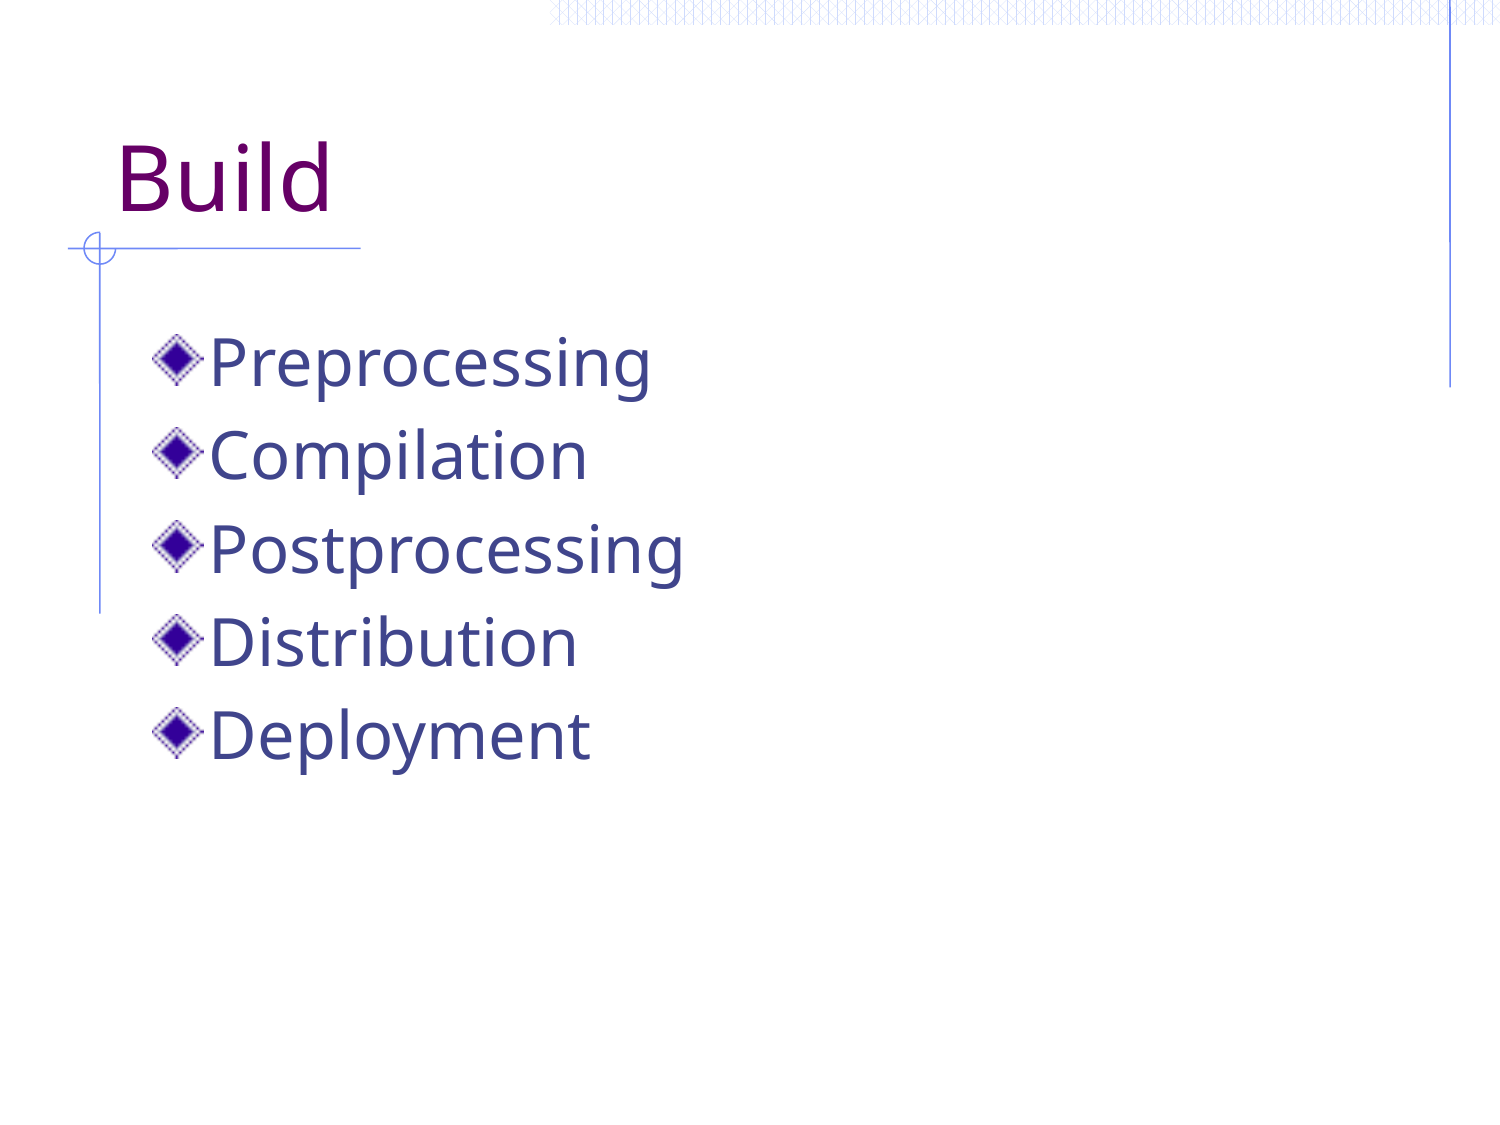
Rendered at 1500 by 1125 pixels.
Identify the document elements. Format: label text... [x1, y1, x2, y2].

picture [152, 614, 204, 666]
picture [152, 427, 204, 479]
picture [152, 334, 204, 386]
list Preprocessing Compilation Postprocessing Distribution Deployment [137, 312, 1413, 988]
picture [152, 520, 204, 573]
title Build [99, 49, 1376, 238]
picture [152, 707, 204, 759]
